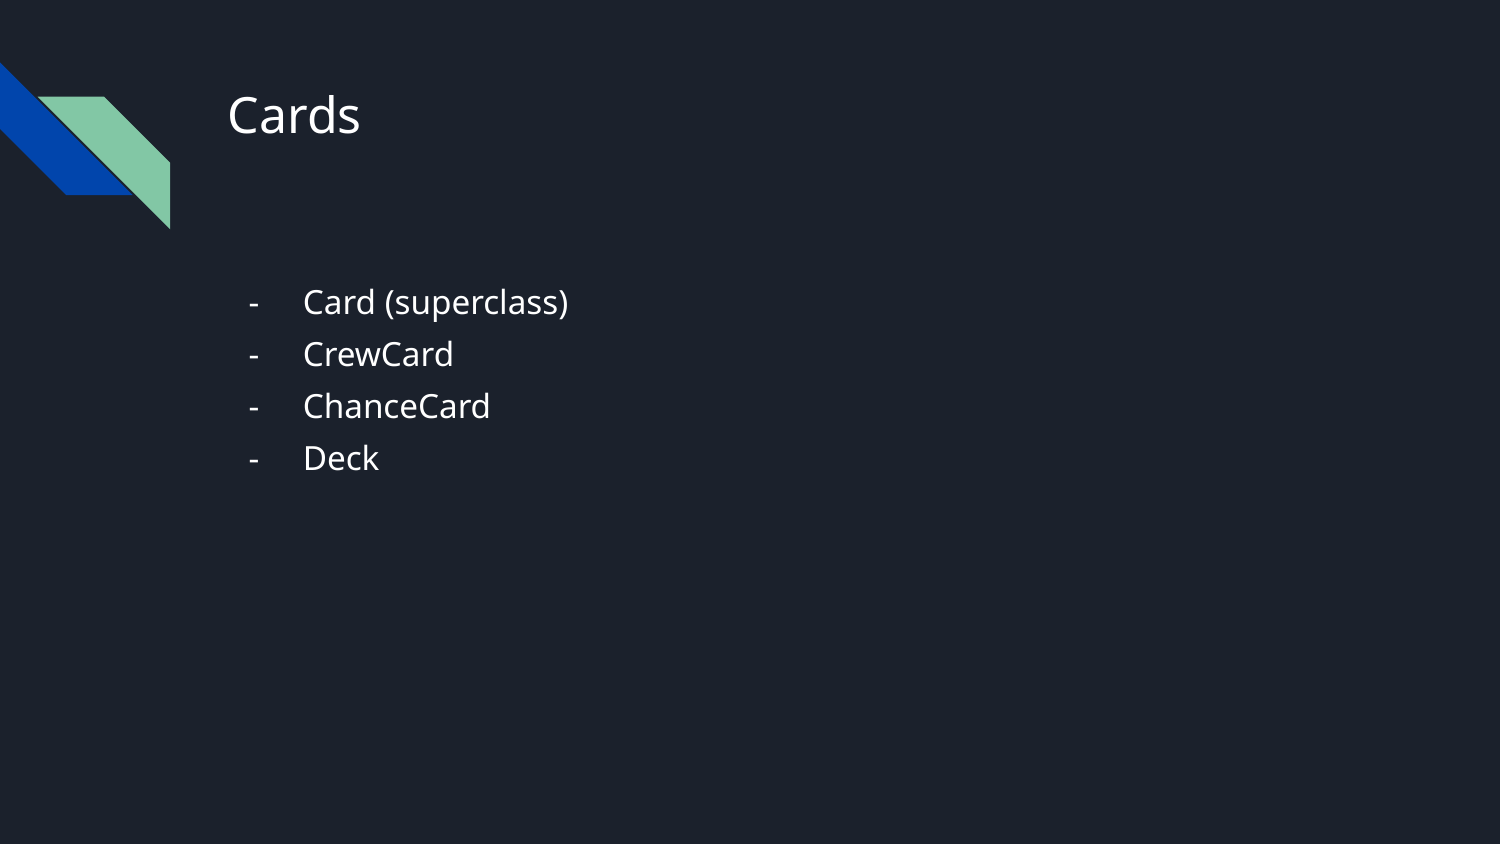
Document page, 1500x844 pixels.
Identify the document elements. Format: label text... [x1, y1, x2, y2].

title Cards [212, 64, 1368, 215]
list Card (superclass) CrewCard ChanceCard Deck [212, 257, 1368, 735]
